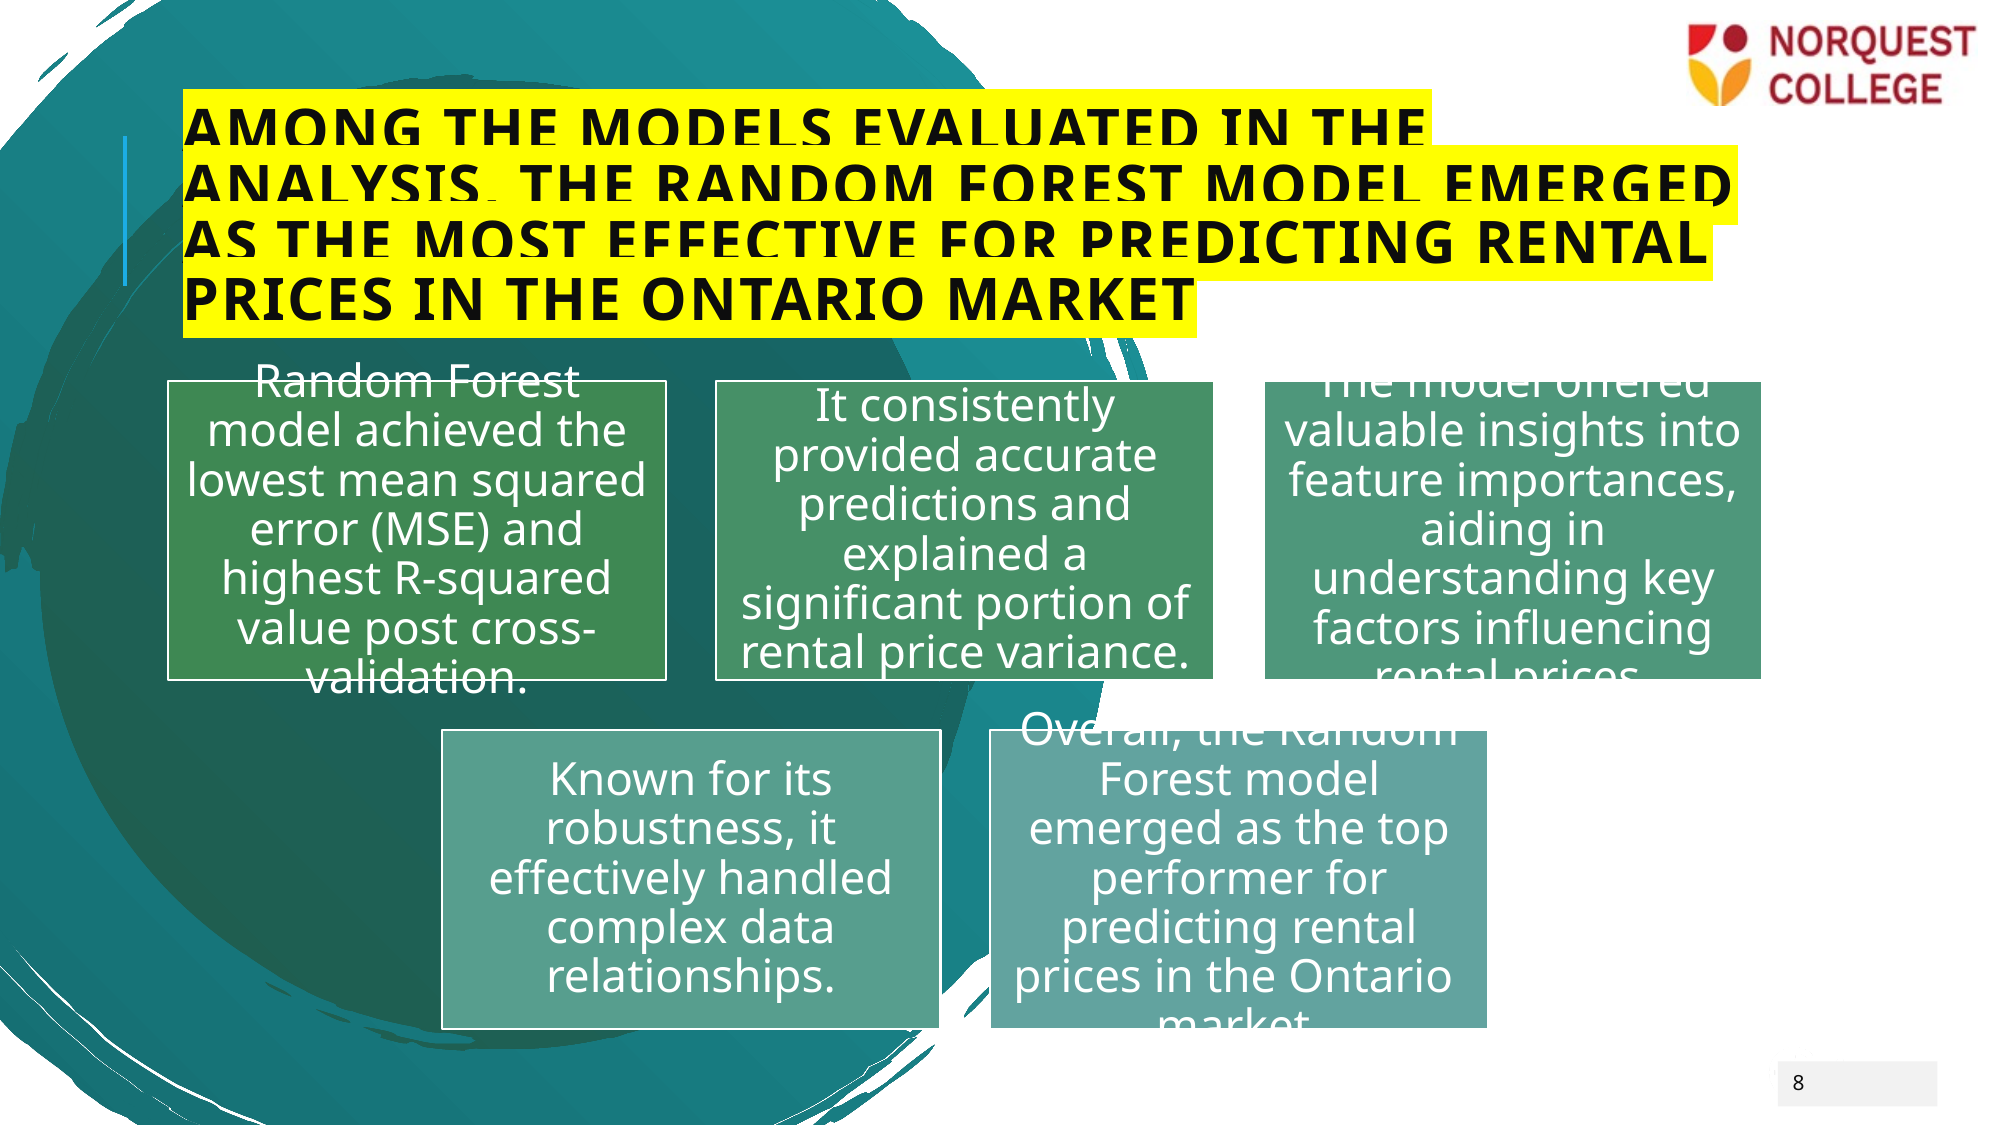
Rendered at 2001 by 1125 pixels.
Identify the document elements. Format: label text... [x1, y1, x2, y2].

picture [1764, 1043, 1909, 1099]
title Among the models evaluated in the analysis, the Random Forest model emerged as the most effective for predicting rental prices in the Ontario market [168, 96, 1763, 342]
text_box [167, 374, 1763, 1036]
slide_number 8 [1777, 1061, 1938, 1107]
picture [1686, 20, 1978, 106]
